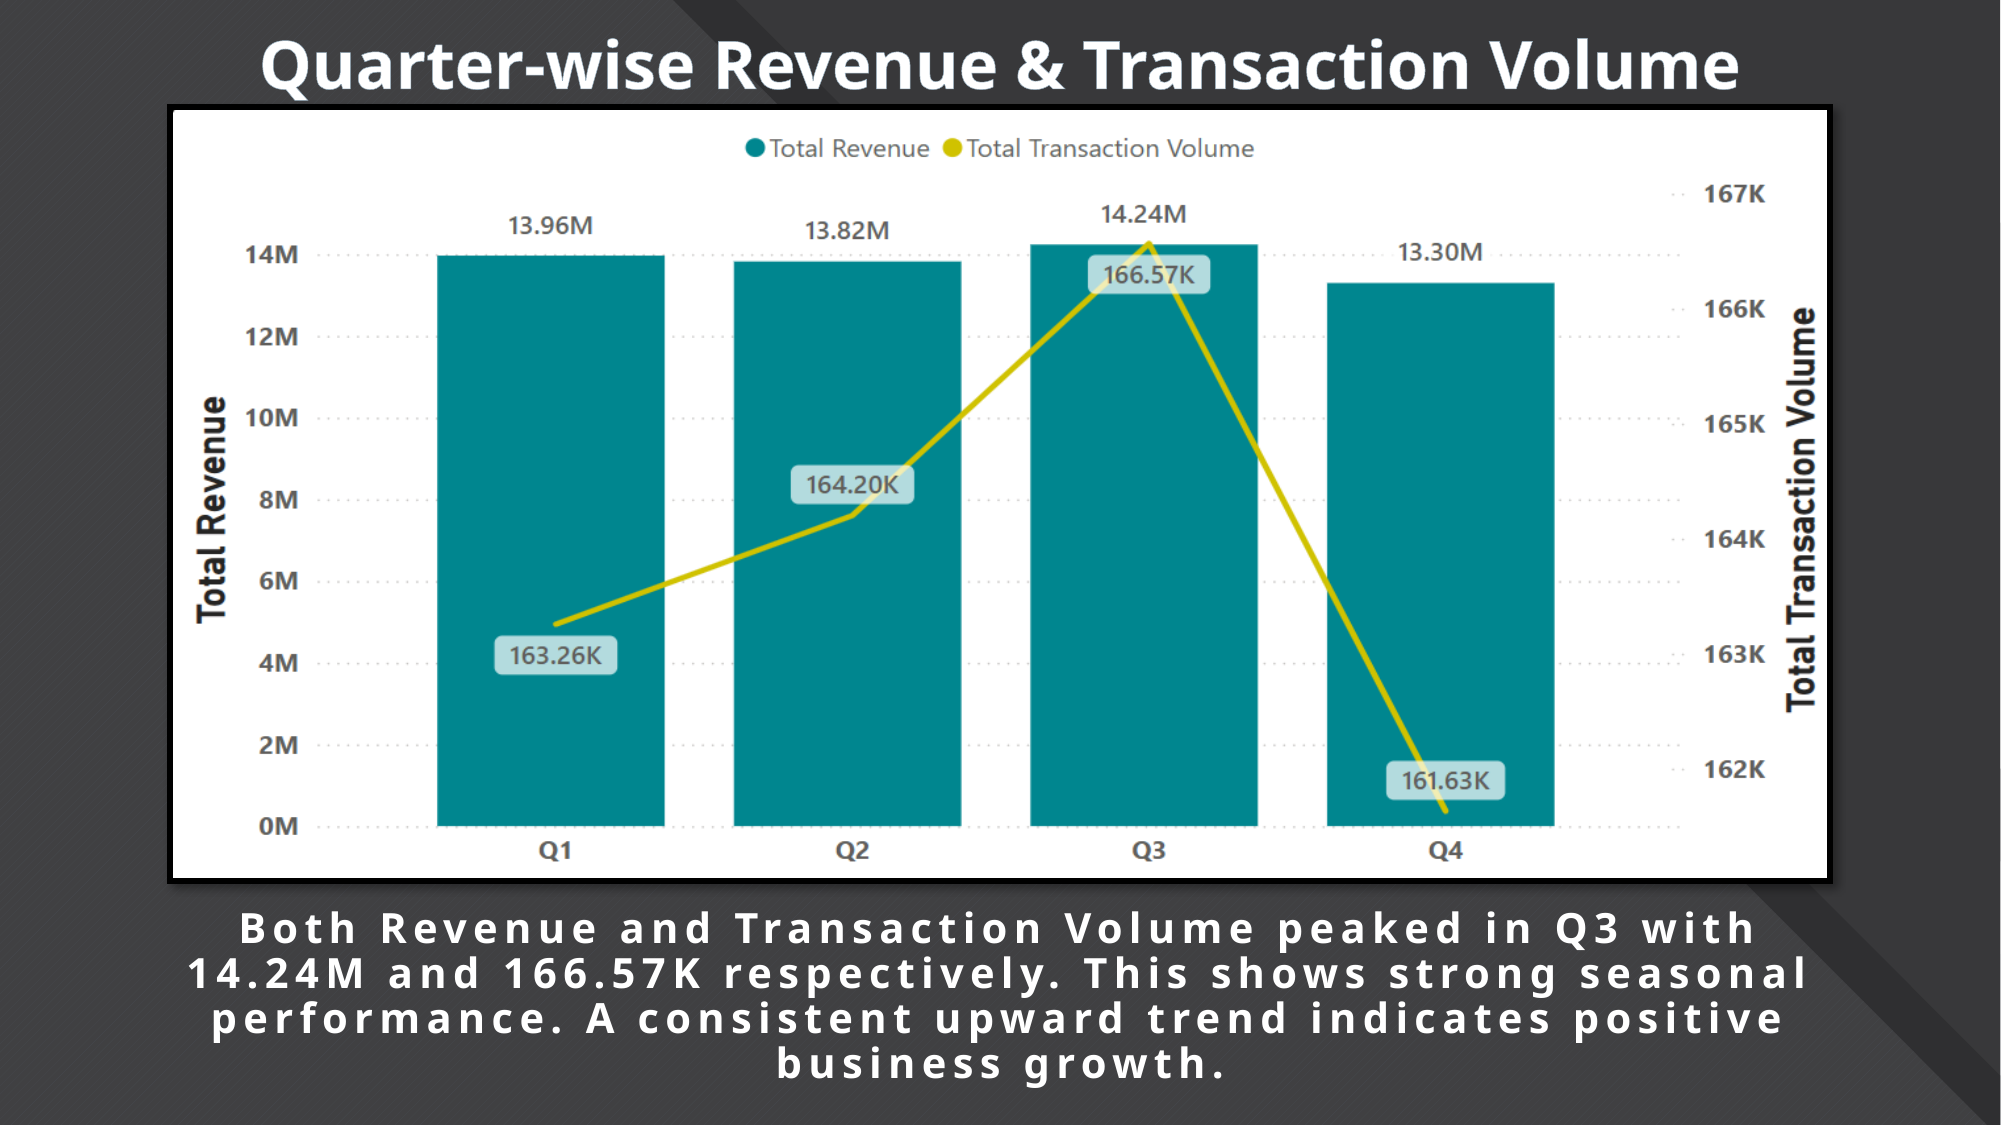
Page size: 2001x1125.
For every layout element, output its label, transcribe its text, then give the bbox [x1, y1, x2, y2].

picture [172, 109, 1827, 878]
text_box Quarter-wise Revenue & Transaction Volume [238, 21, 1762, 103]
text_box Both Revenue and Transaction Volume peaked in Q3 with 14.24M and 166.57K respectively. This shows strong seasonal performance. A consistent upward trend indicates positive business growth. [149, 900, 1851, 1084]
